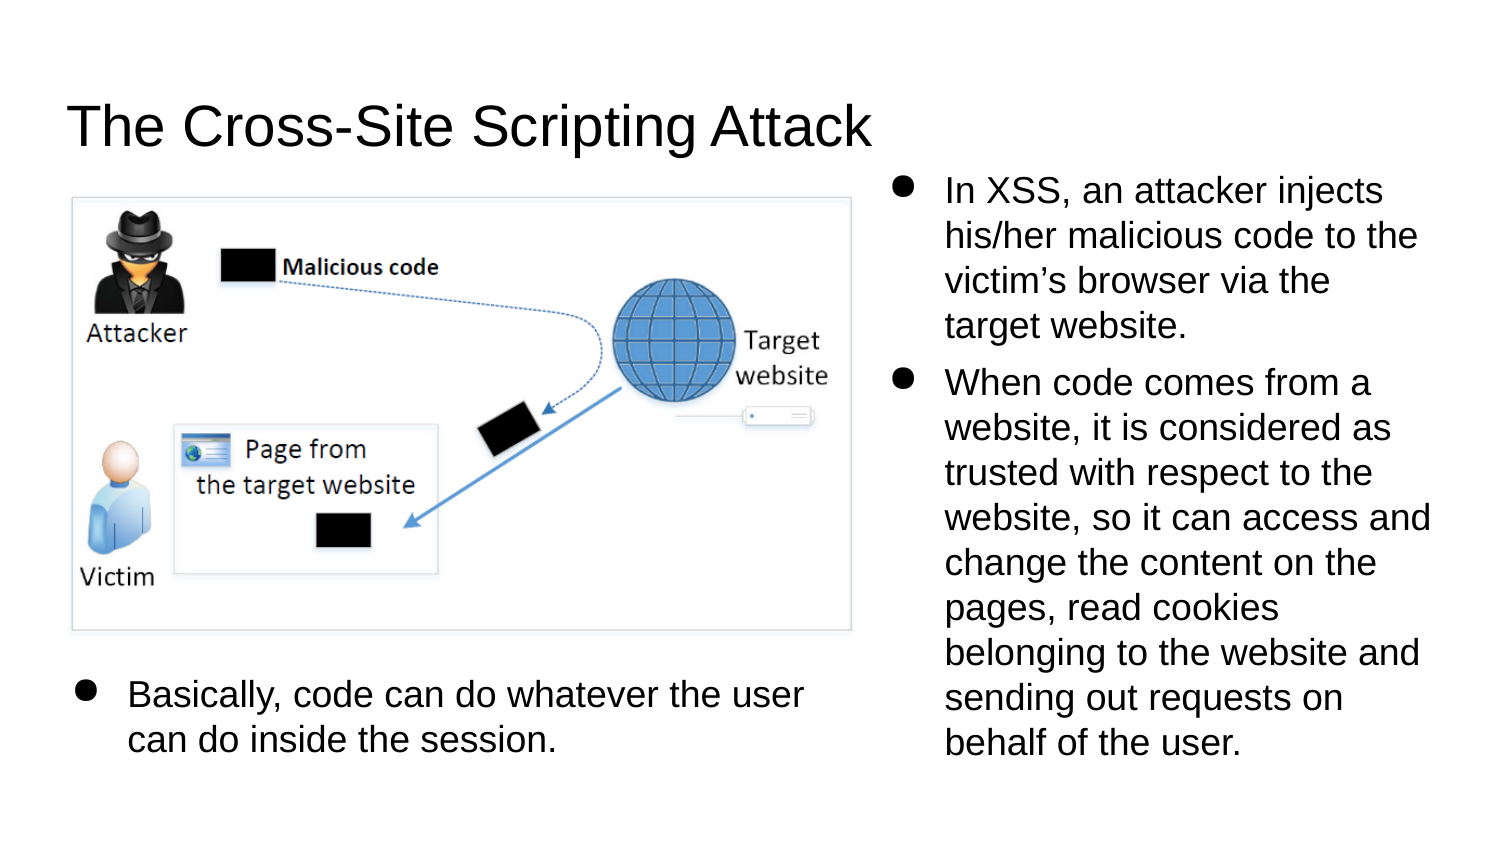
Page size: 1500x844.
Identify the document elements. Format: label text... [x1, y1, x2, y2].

title The Cross-Site Scripting Attack [51, 72, 1449, 167]
picture [63, 186, 855, 636]
text_box Basically, code can do whatever the user can do inside the session. [37, 654, 869, 823]
text_box In XSS, an attacker injects his/her malicious code to the victim’s browser via the target website. When code comes from a website, it is considered as trusted with respect to the website, so it can access and change the content on the pages, read cookies belonging to the website and sending out requests on behalf of the user. [854, 150, 1452, 776]
